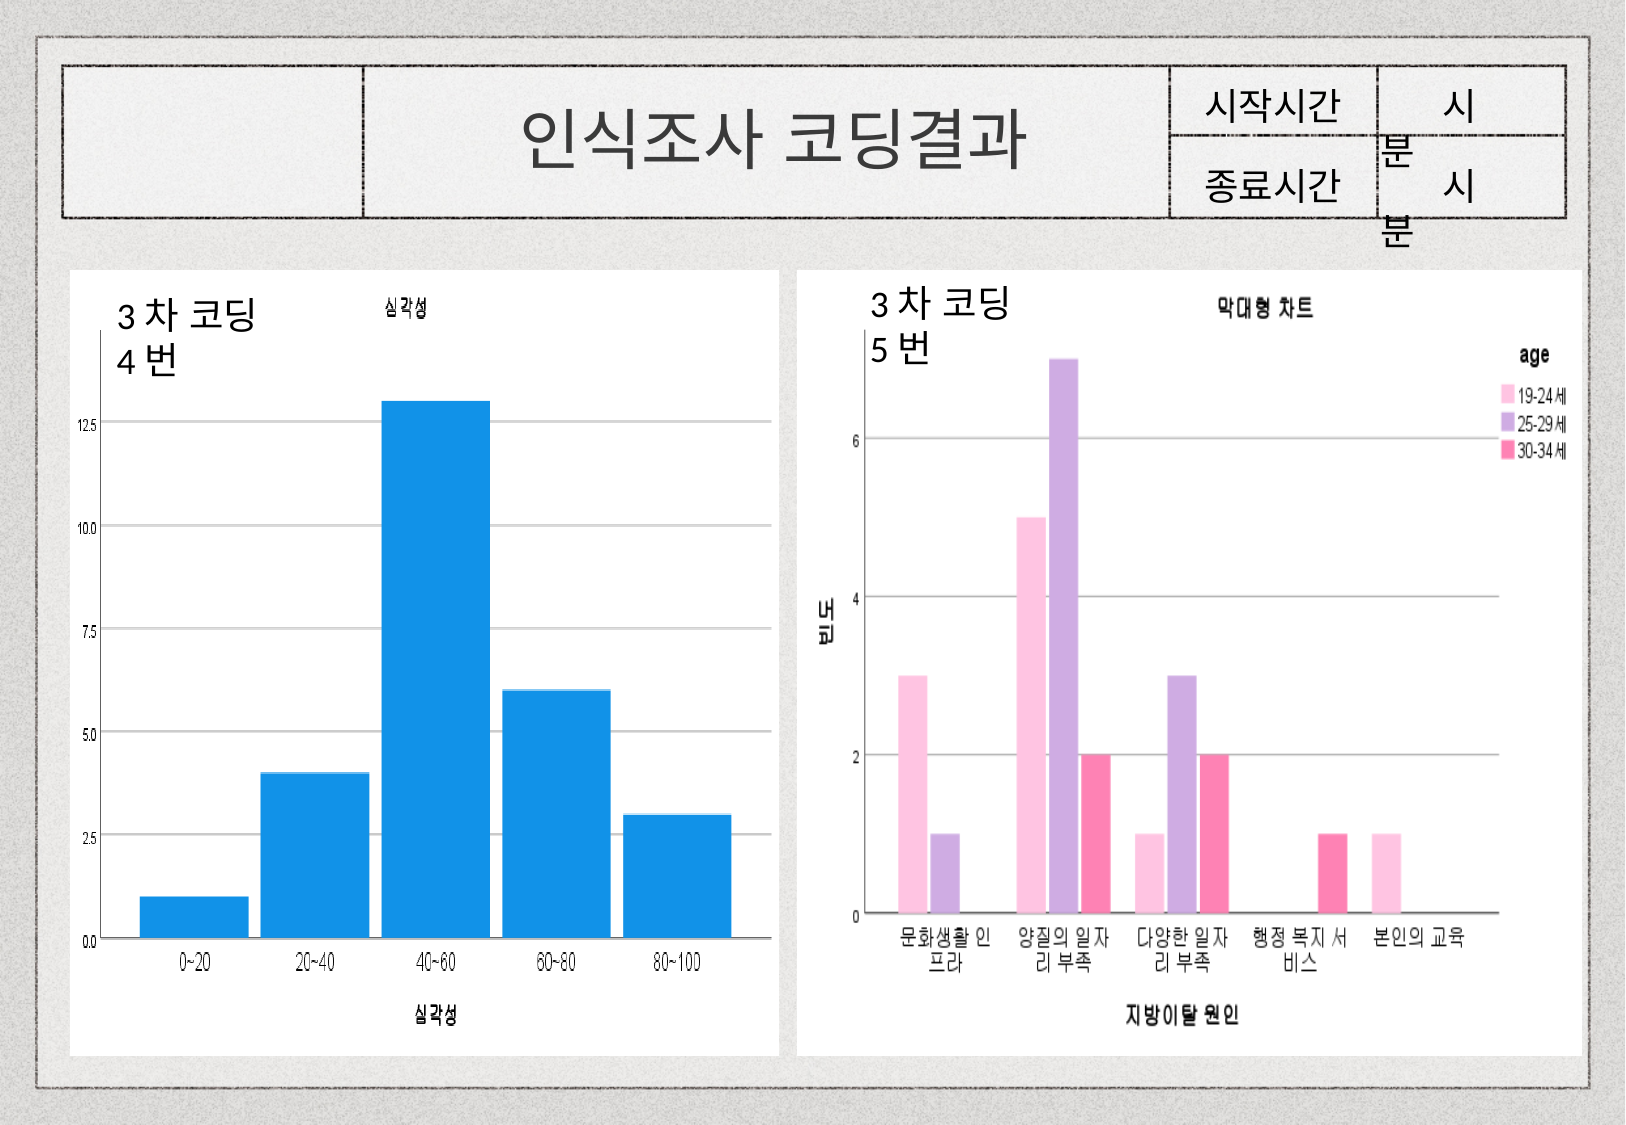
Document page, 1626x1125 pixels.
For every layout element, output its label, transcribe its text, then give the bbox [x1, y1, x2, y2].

picture [0, 0, 1626, 1125]
text_box 인식조사 코딩결과 [401, 90, 1148, 185]
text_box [1189, 75, 1599, 217]
